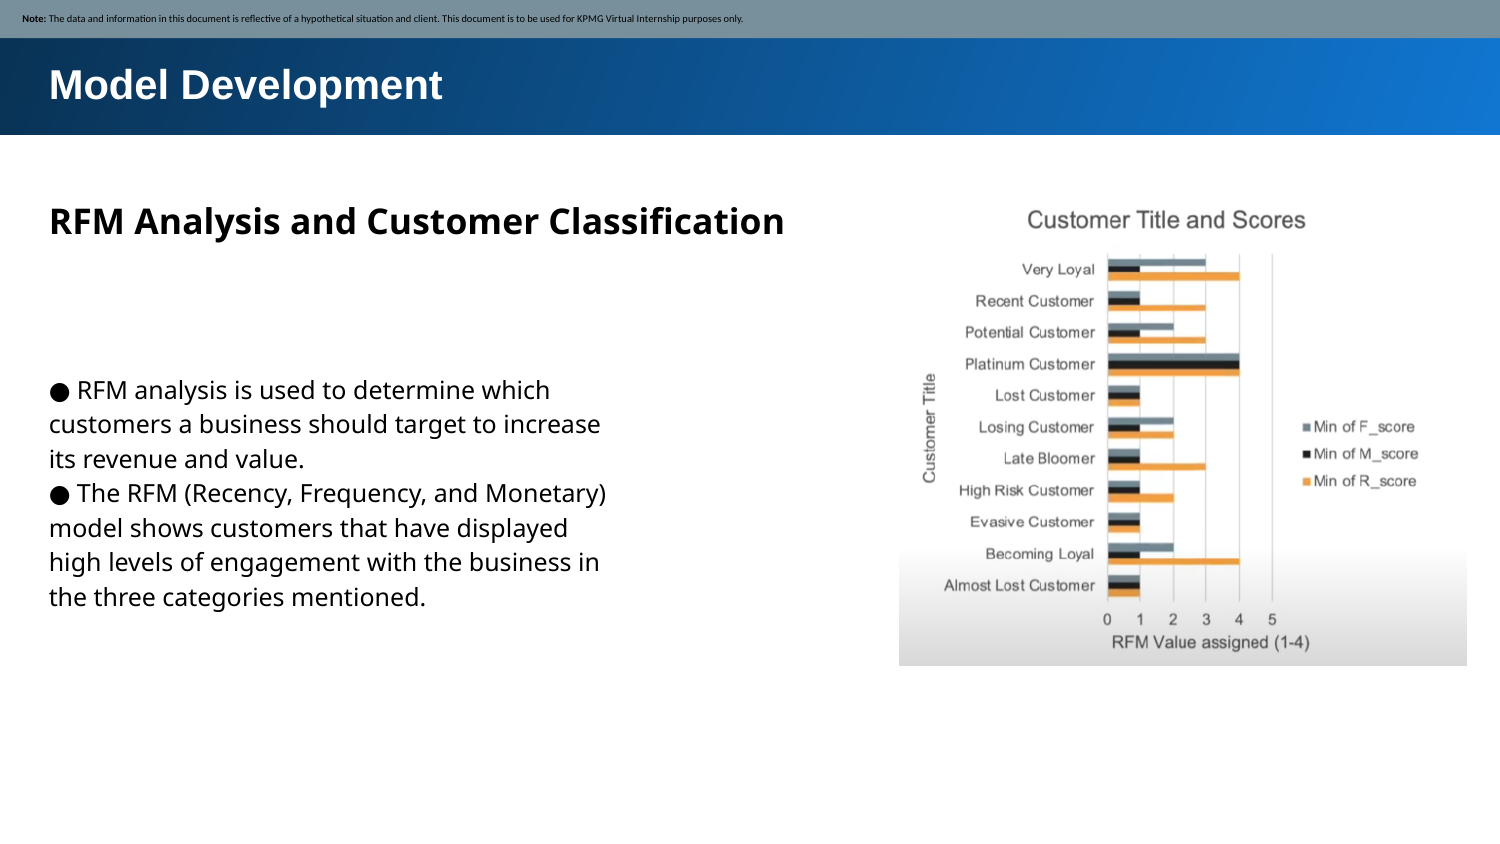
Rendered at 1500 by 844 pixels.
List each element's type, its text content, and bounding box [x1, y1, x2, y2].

text_box Model Development [33, 43, 1439, 120]
text_box Note: The data and information in this document is reflective of a hypothetical situation and client. This document is to be used for KPMG Virtual Internship purposes only. [0, 0, 1500, 39]
picture [898, 199, 1467, 666]
text_box [0, 39, 1500, 135]
text_box RFM Analysis and Customer Classification [33, 177, 1439, 329]
text_box ● RFM analysis is used to determine which customers a business should target to increase its revenue and value. ● The RFM (Recency, Frequency, and Monetary) model shows customers that have displayed high levels of engagement with the business in the three categories mentioned. [33, 355, 712, 684]
